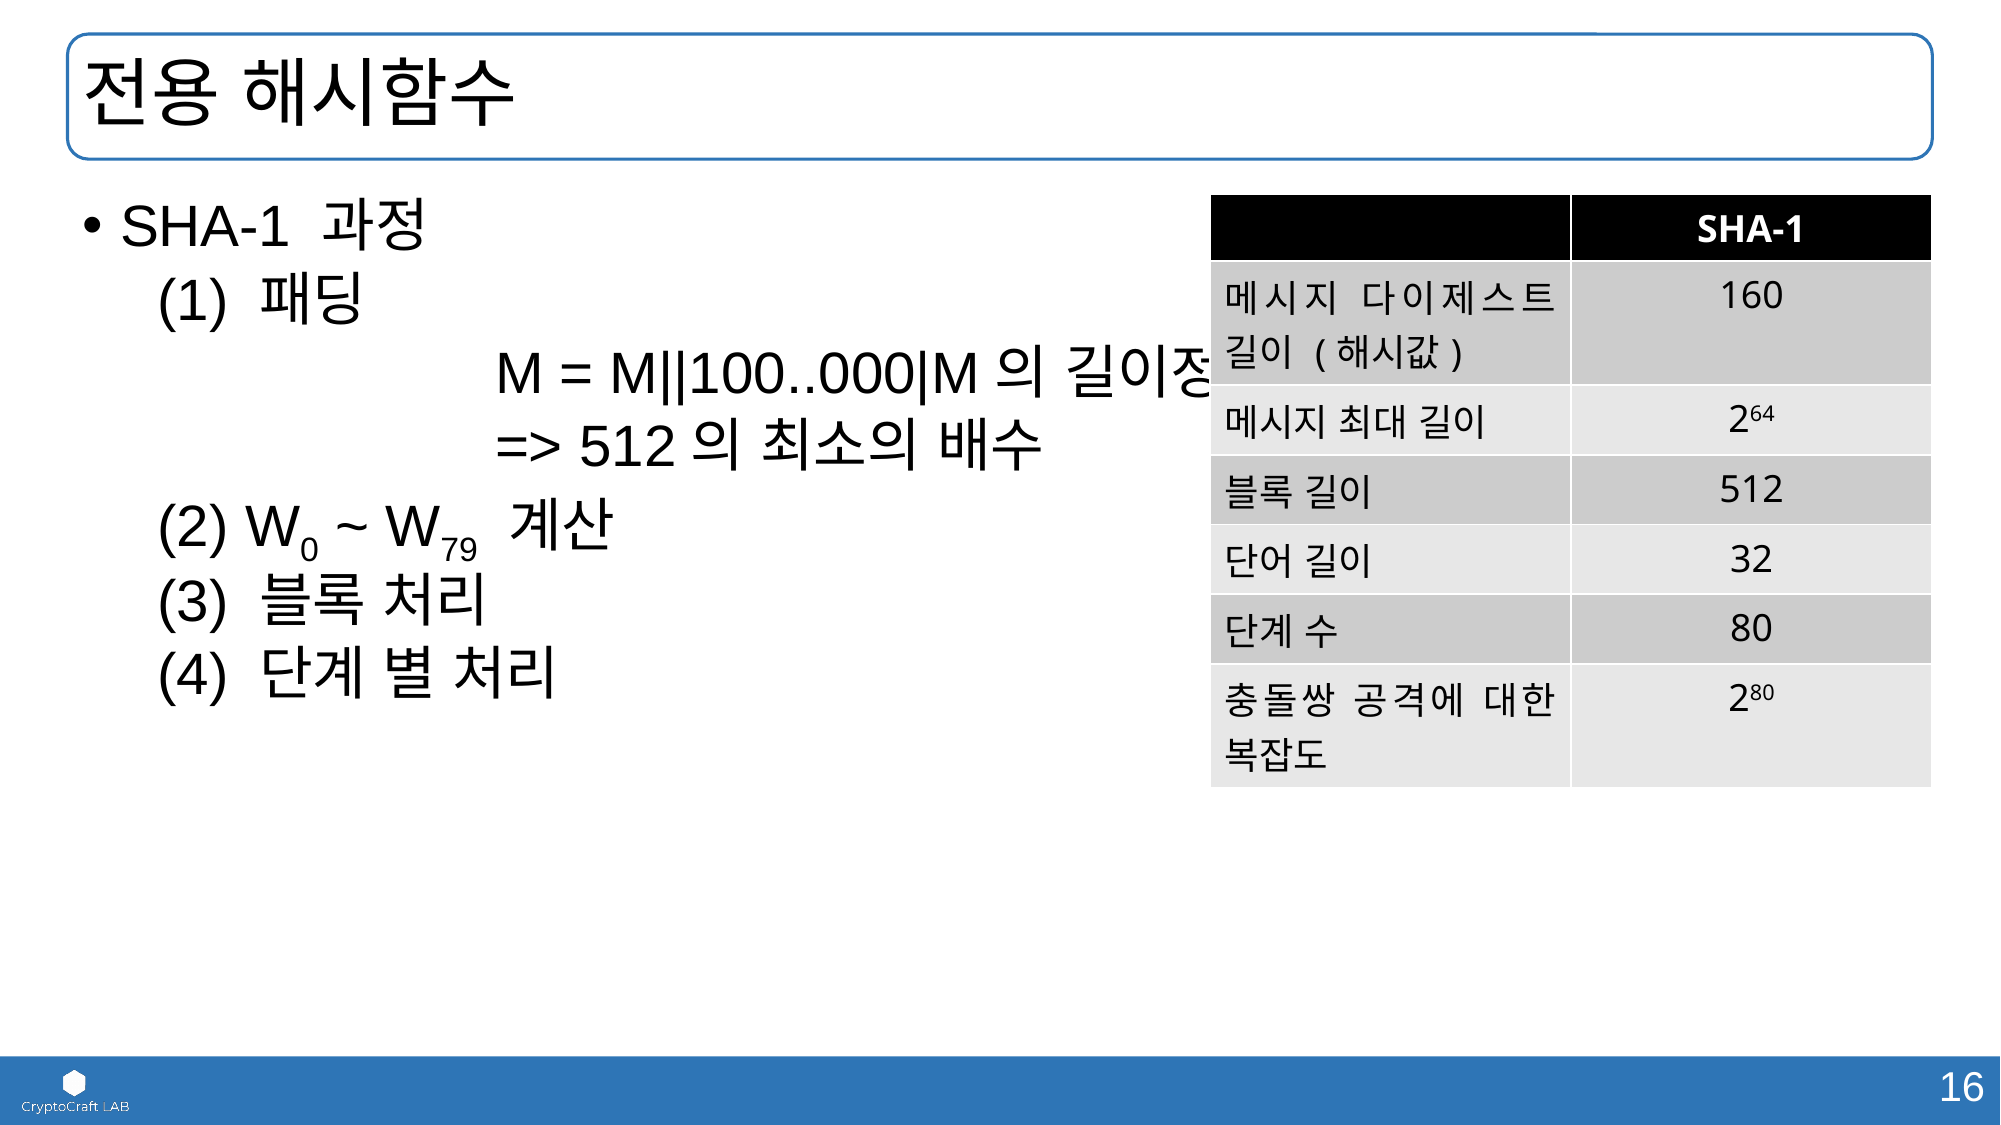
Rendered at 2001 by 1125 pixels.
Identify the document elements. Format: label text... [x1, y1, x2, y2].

table_cell 160 [1572, 262, 1931, 384]
table_cell 단계 수 [1211, 595, 1570, 663]
table_cell 512 [1572, 456, 1931, 524]
table_cell 블록 길이 [1211, 456, 1570, 524]
list SHA-1 과정 (1) 패딩 M = M||100..000|M의 길이정보| => 512의 최소의 배수 (2) W0 ~ W79 계산 (3) 블록 처리 (4) 단계 별 처리 [67, 189, 1933, 1019]
table_cell 단어 길이 [1211, 525, 1570, 593]
table_header [1211, 195, 1570, 260]
table_cell 메시지 최대 길이 [1211, 386, 1570, 454]
title 전용 해시함수 [67, 34, 1933, 160]
table_cell 메시지 다이제스트 길이 (해시값) [1211, 262, 1570, 384]
table_cell 충돌쌍 공격에 대한 복잡도 [1211, 665, 1570, 787]
table_cell 80 [1572, 595, 1931, 663]
table_cell 280 [1572, 665, 1931, 787]
picture [13, 1061, 138, 1123]
table_header SHA-1 [1572, 195, 1931, 260]
table_cell 264 [1572, 386, 1931, 454]
table_cell 32 [1572, 525, 1931, 593]
